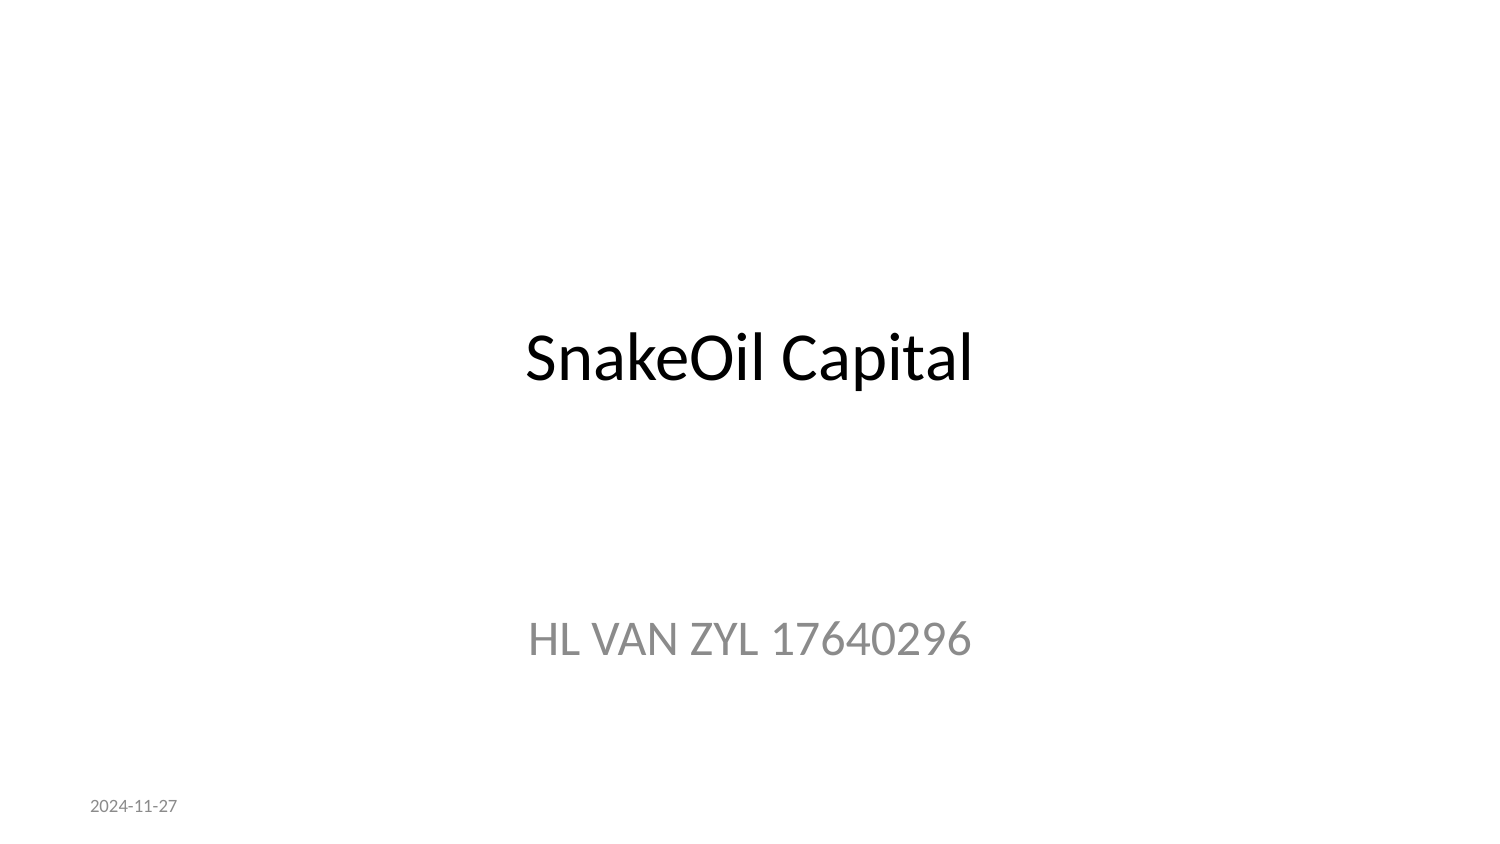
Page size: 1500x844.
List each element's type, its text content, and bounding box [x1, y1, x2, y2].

title SnakeOil Capital [112, 262, 1388, 443]
subtitle HL VAN ZYL 17640296 [225, 478, 1275, 694]
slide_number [75, 782, 425, 827]
